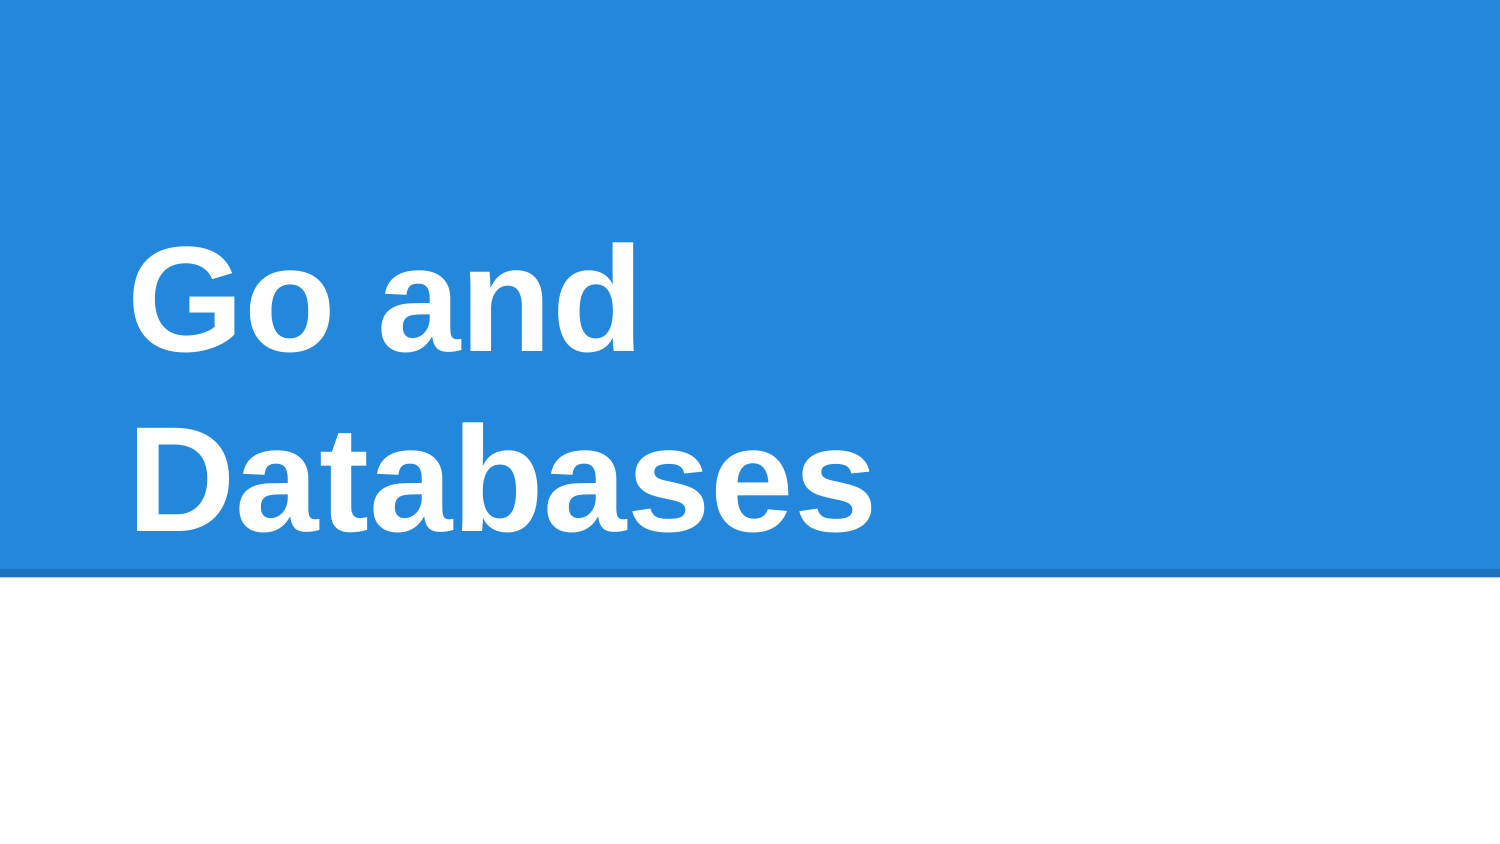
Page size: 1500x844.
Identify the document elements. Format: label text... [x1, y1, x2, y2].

title Go and Databases [112, 306, 1388, 577]
